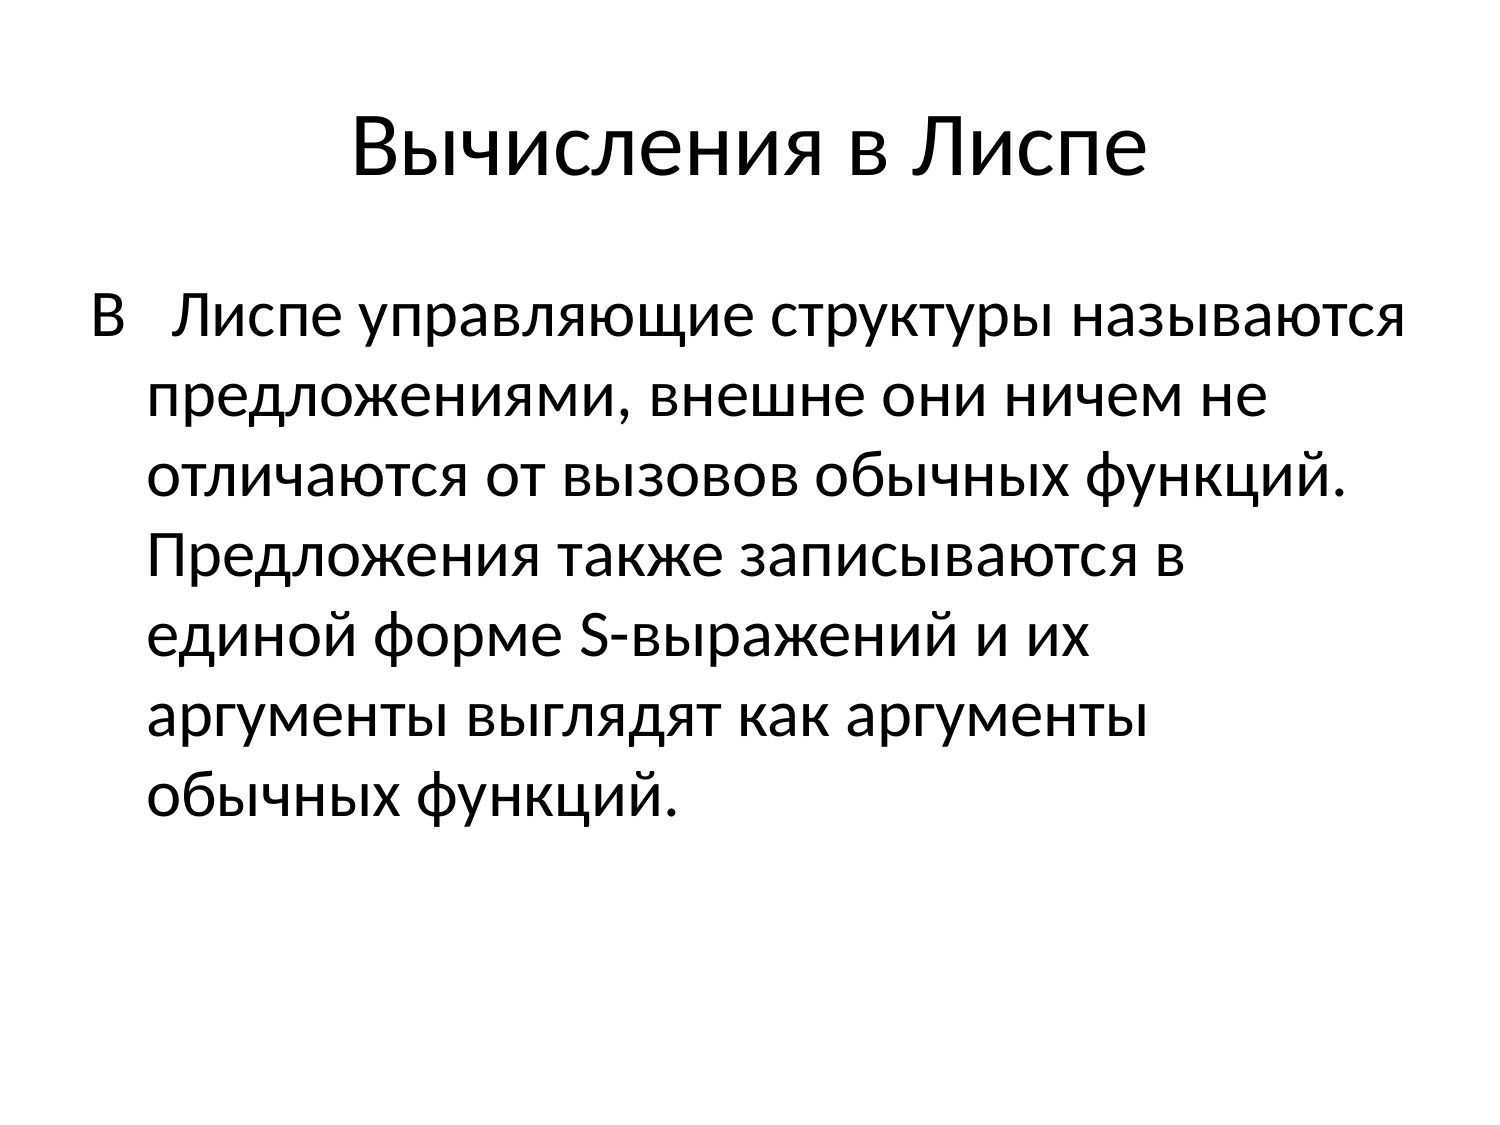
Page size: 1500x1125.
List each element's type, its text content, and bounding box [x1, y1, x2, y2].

title Вычисления в Лиспе [75, 45, 1425, 233]
list В Лиспе управляющие структуры называются предложениями, внешне они ничем не отличаются от вызовов обычных функций. Предложения также записываются в единой форме S-выражений и их аргументы выглядят как аргументы обычных функций. [75, 262, 1425, 1005]
